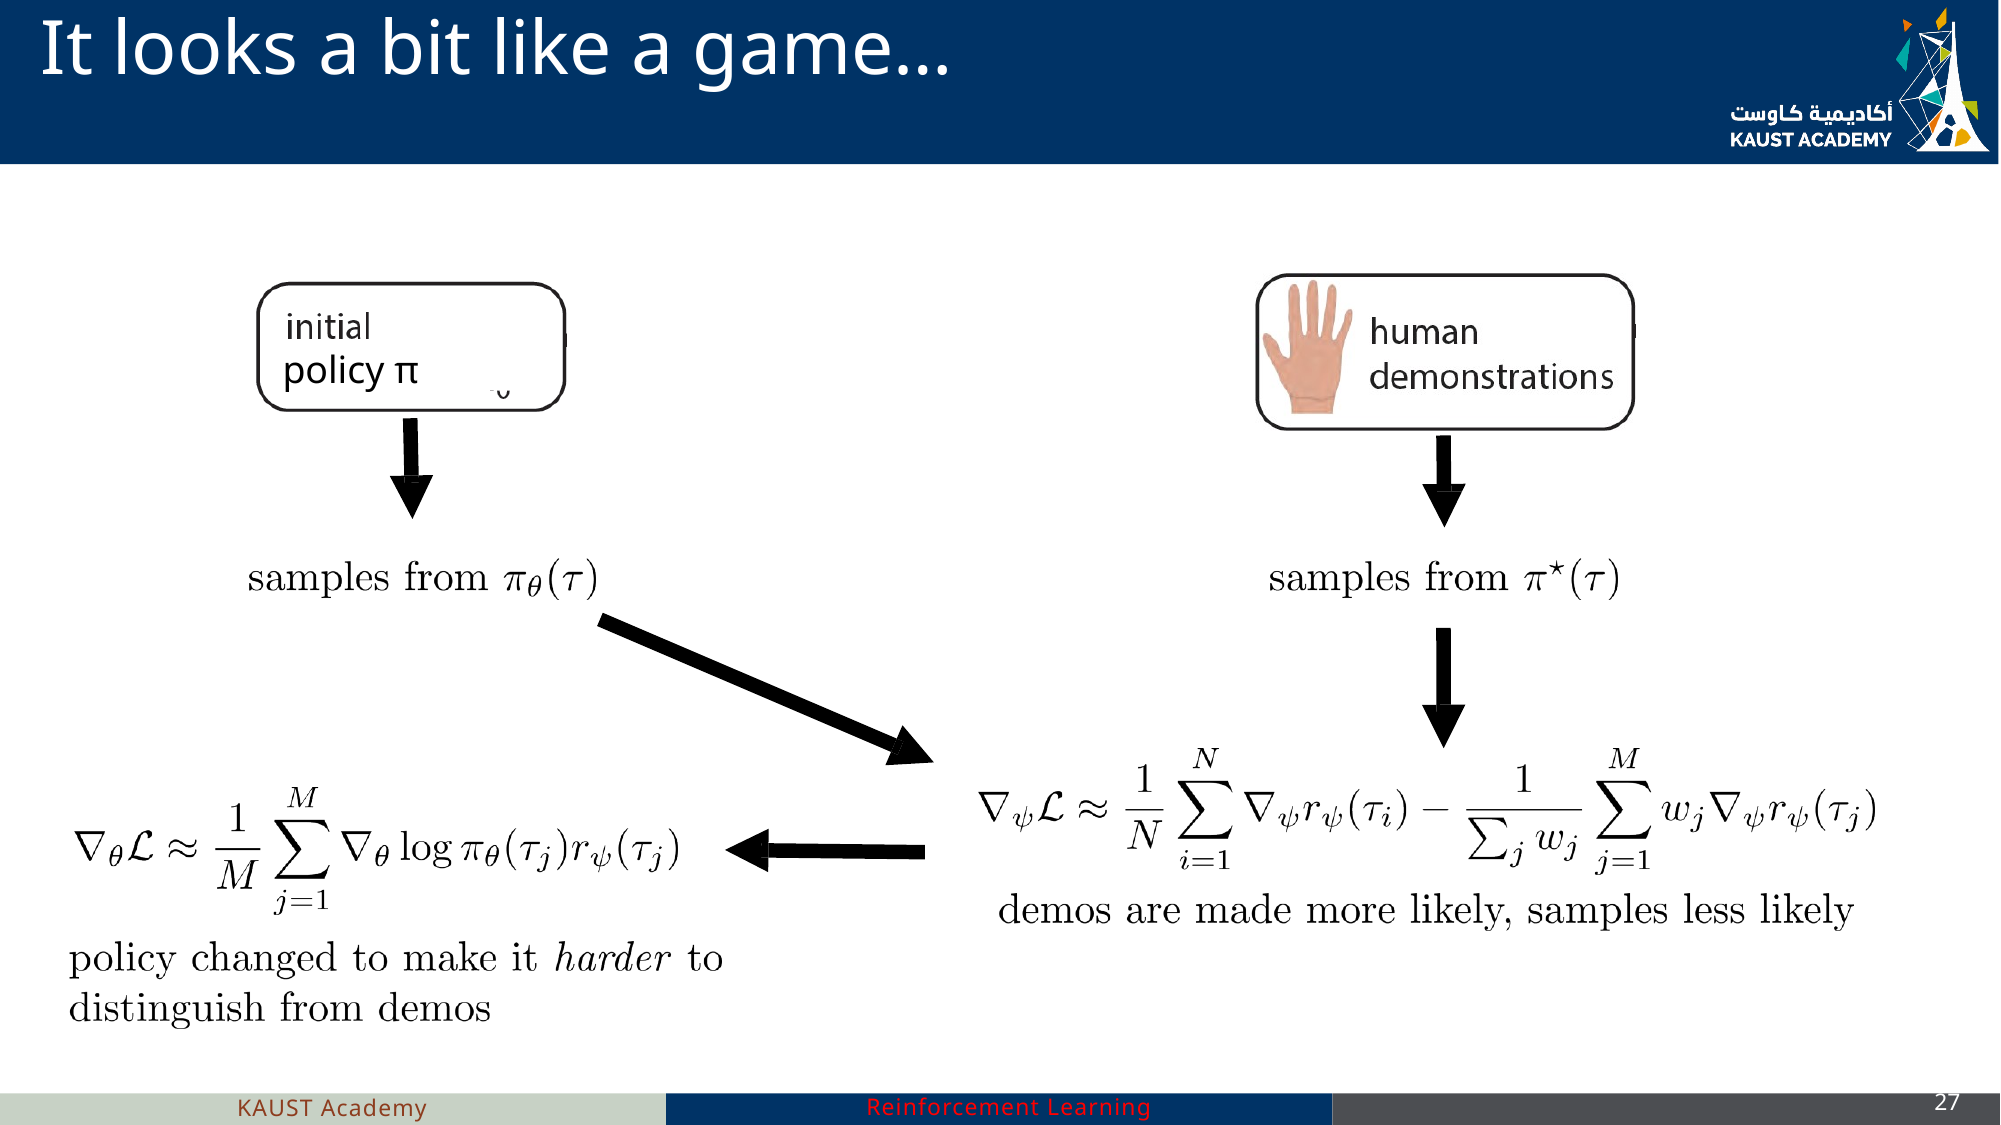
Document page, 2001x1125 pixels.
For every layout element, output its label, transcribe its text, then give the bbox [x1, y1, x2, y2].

title It looks a bit like a game… [25, 2, 1737, 112]
picture [1721, 0, 2000, 159]
picture [73, 787, 678, 915]
picture [69, 941, 723, 1030]
picture [999, 893, 1855, 932]
text_box [724, 828, 925, 873]
picture [249, 557, 596, 601]
picture [1269, 557, 1618, 601]
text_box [255, 280, 568, 520]
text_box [1254, 273, 1636, 529]
text_box [597, 612, 934, 766]
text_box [978, 627, 1876, 876]
